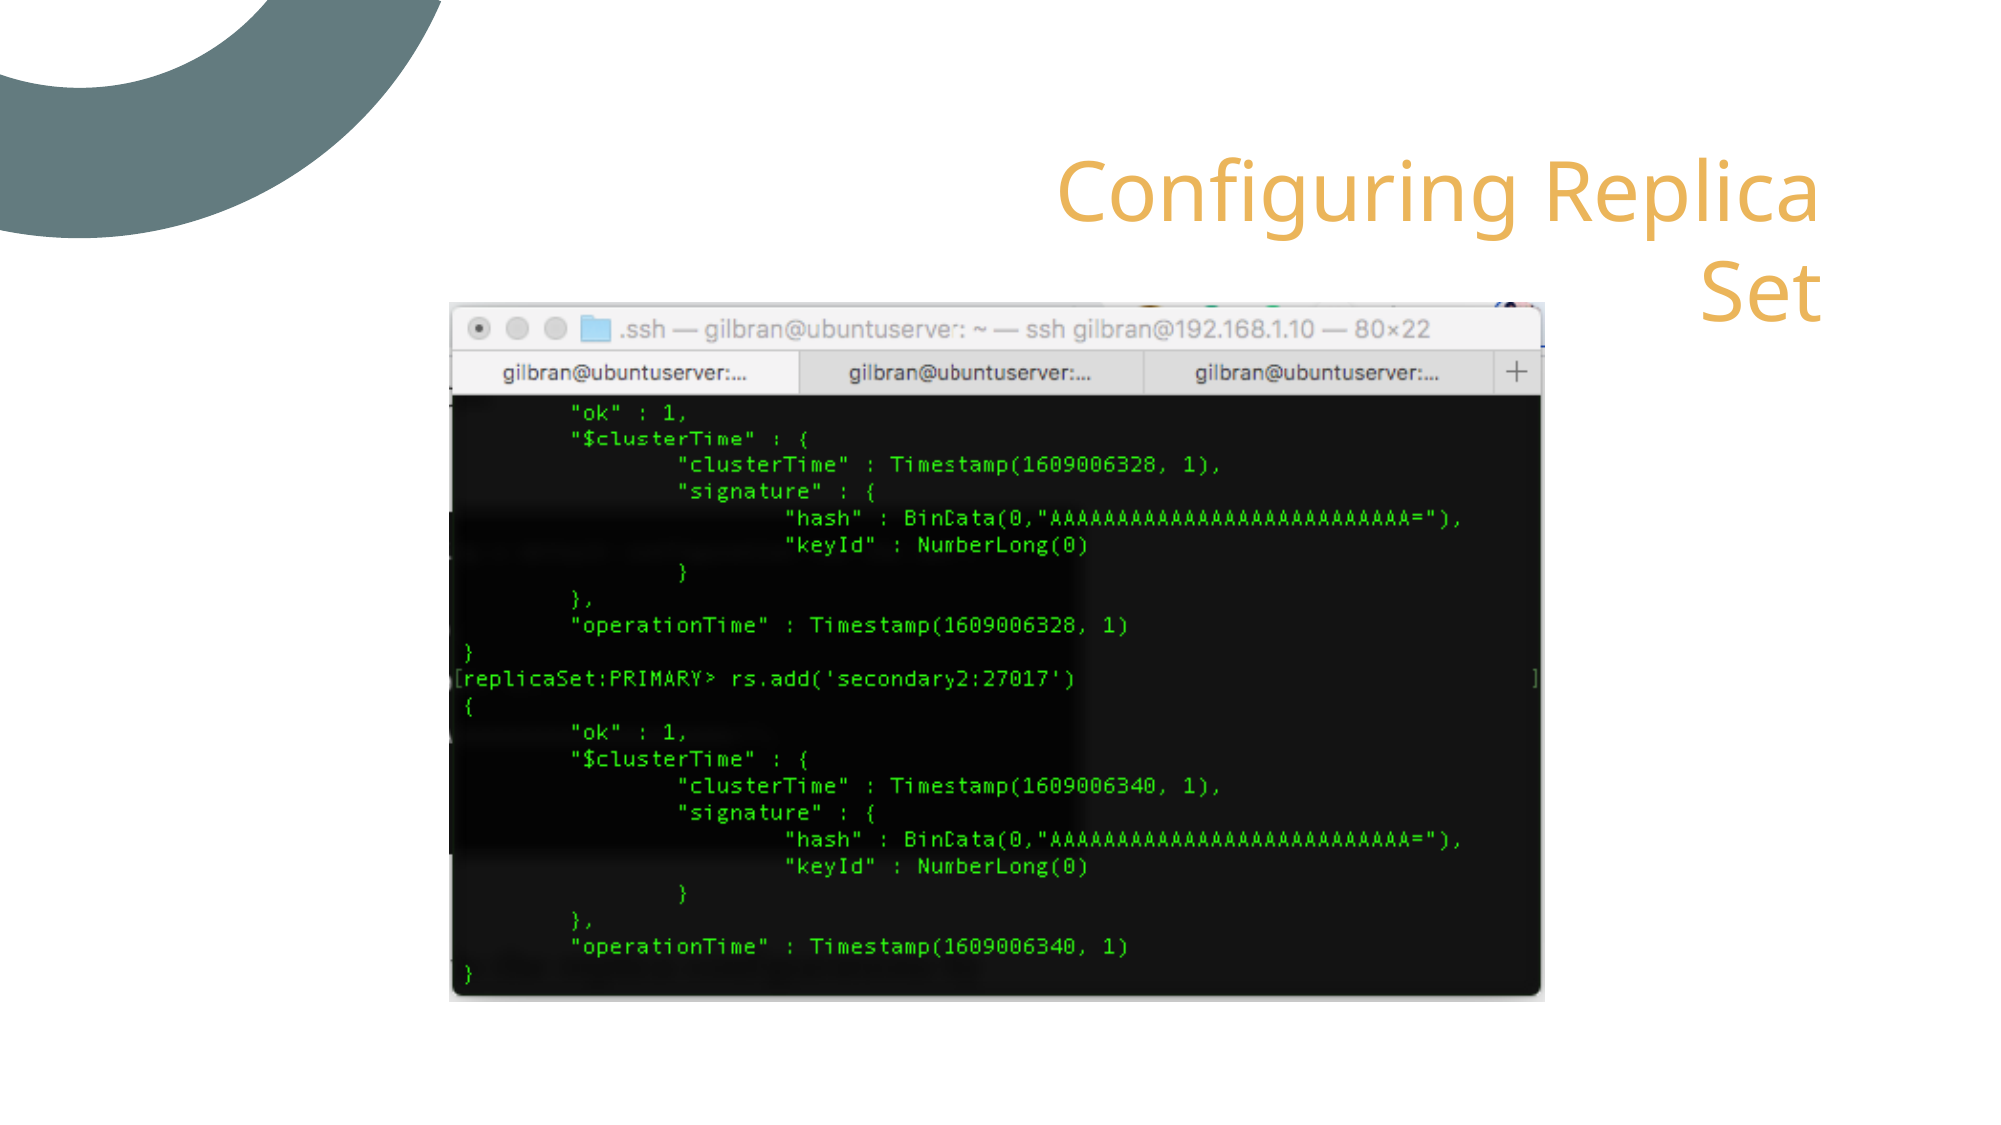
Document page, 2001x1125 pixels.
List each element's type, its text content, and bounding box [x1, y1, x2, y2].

picture [449, 302, 1546, 1003]
title Configuring Replica Set [1005, 118, 1843, 244]
